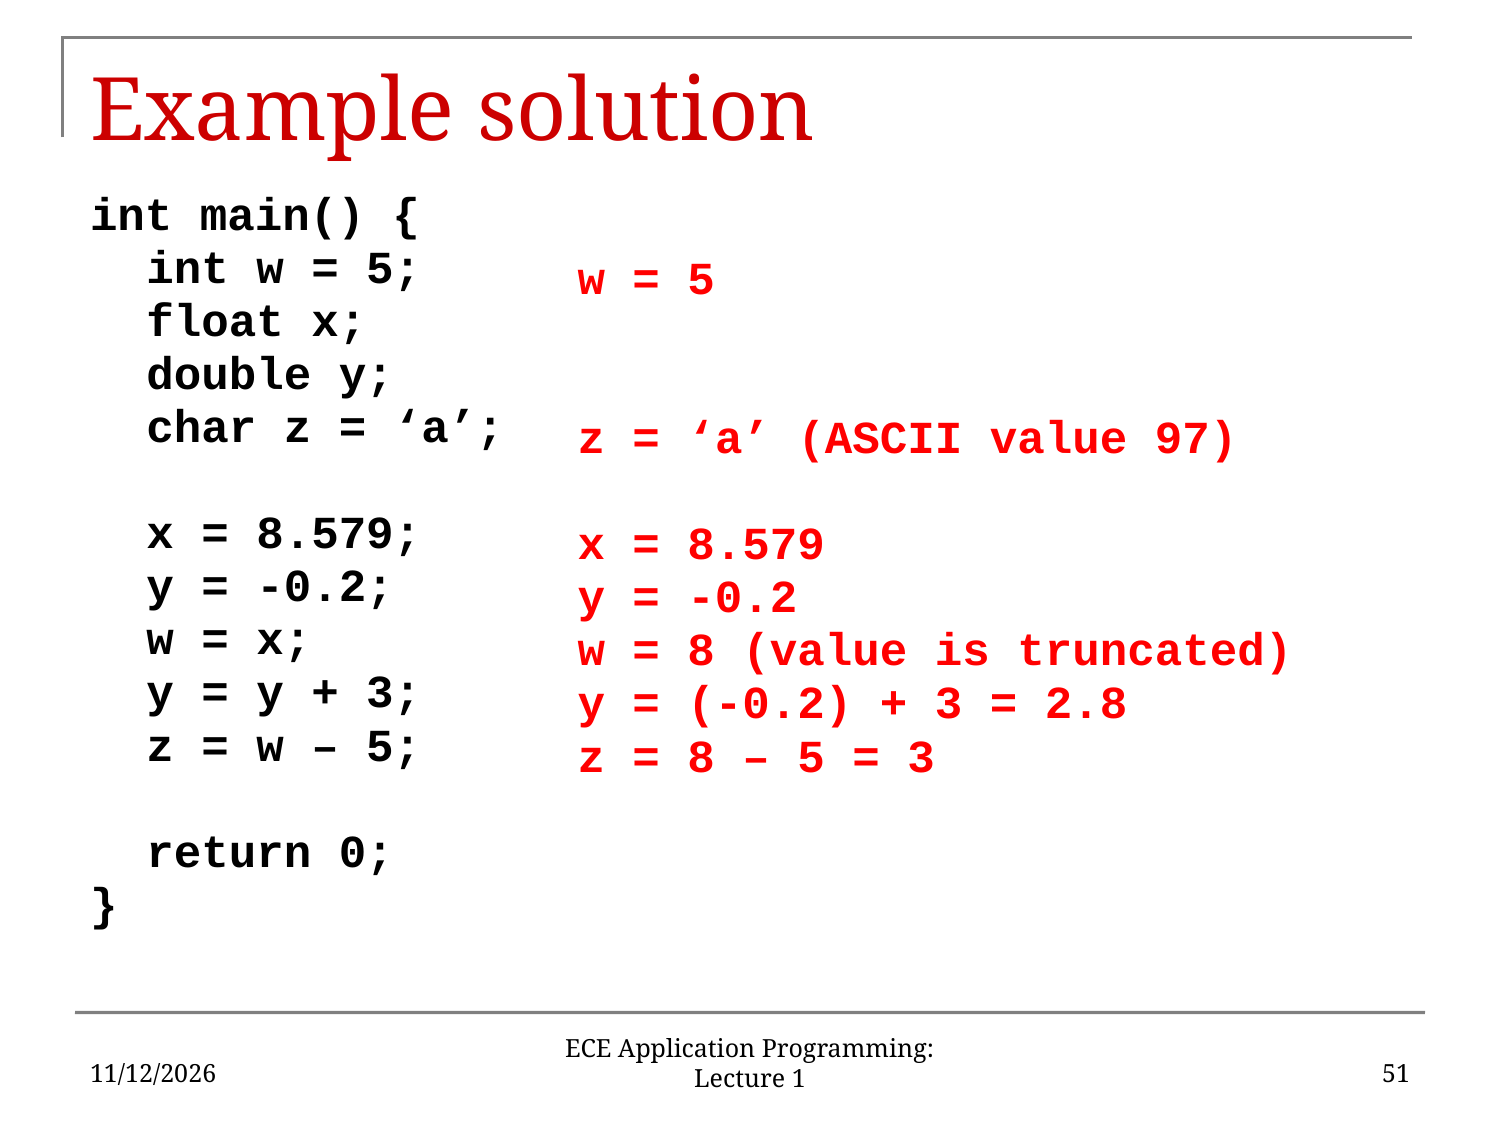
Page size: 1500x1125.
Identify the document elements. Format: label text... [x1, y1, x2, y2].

list int main() { int w = 5; float x; double y; char z = ‘a’; x = 8.579; y = -0.2; w = x; y = y + 3; z = w – 5; return 0; } [75, 187, 562, 1006]
slide_number 51 [1074, 1023, 1426, 1100]
title Example solution [75, 45, 1425, 163]
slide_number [74, 1023, 426, 1100]
footer ECE Application Programming: Lecture 1 [512, 1024, 988, 1101]
list w = 5 z = ‘a’ (ASCII value 97) x = 8.579 y = -0.2 w = 8 (value is truncated) y = (-0.2) + 3 = 2.8 z = 8 – 5 = 3 [562, 187, 1425, 1006]
